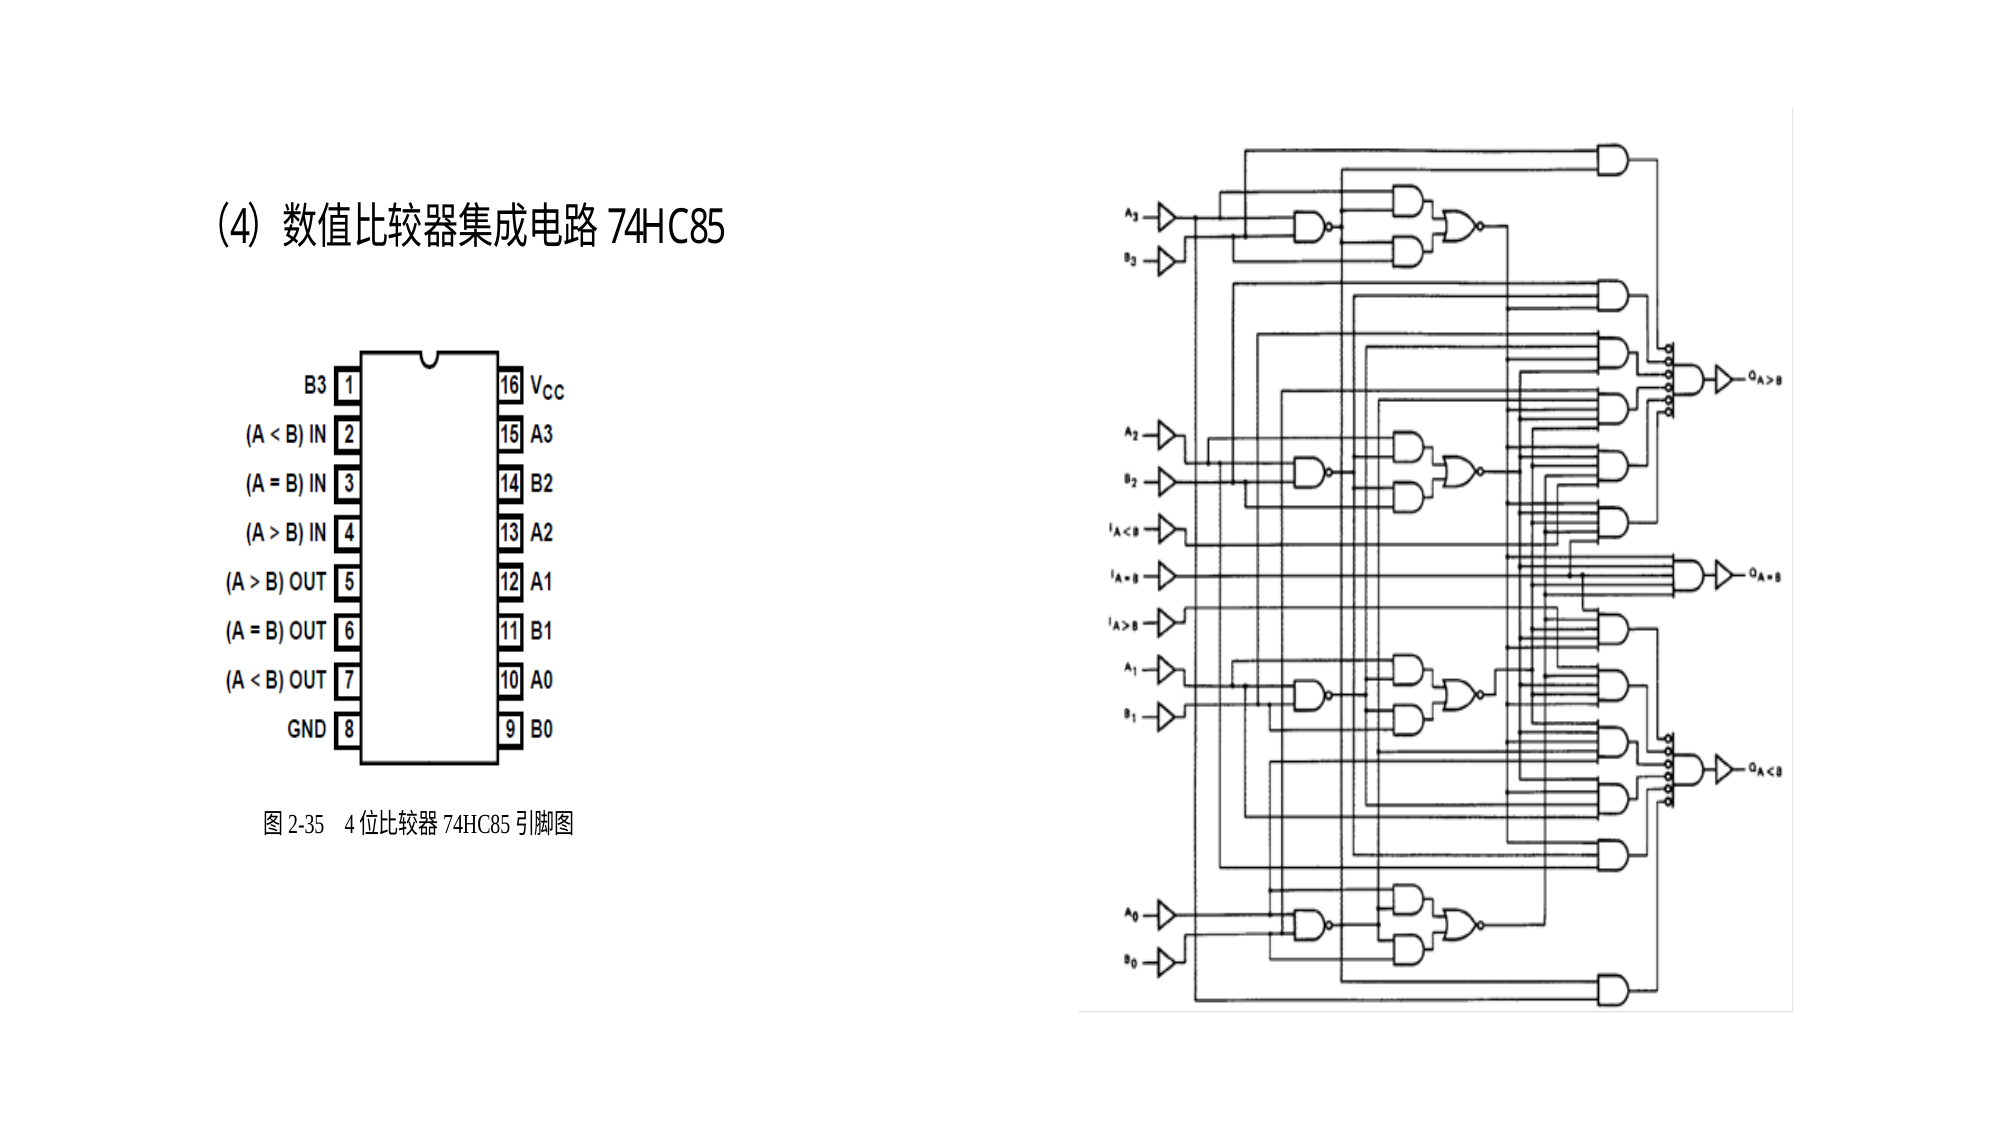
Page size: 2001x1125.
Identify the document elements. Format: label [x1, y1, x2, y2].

list [1079, 108, 1796, 1014]
list [137, 163, 1048, 909]
